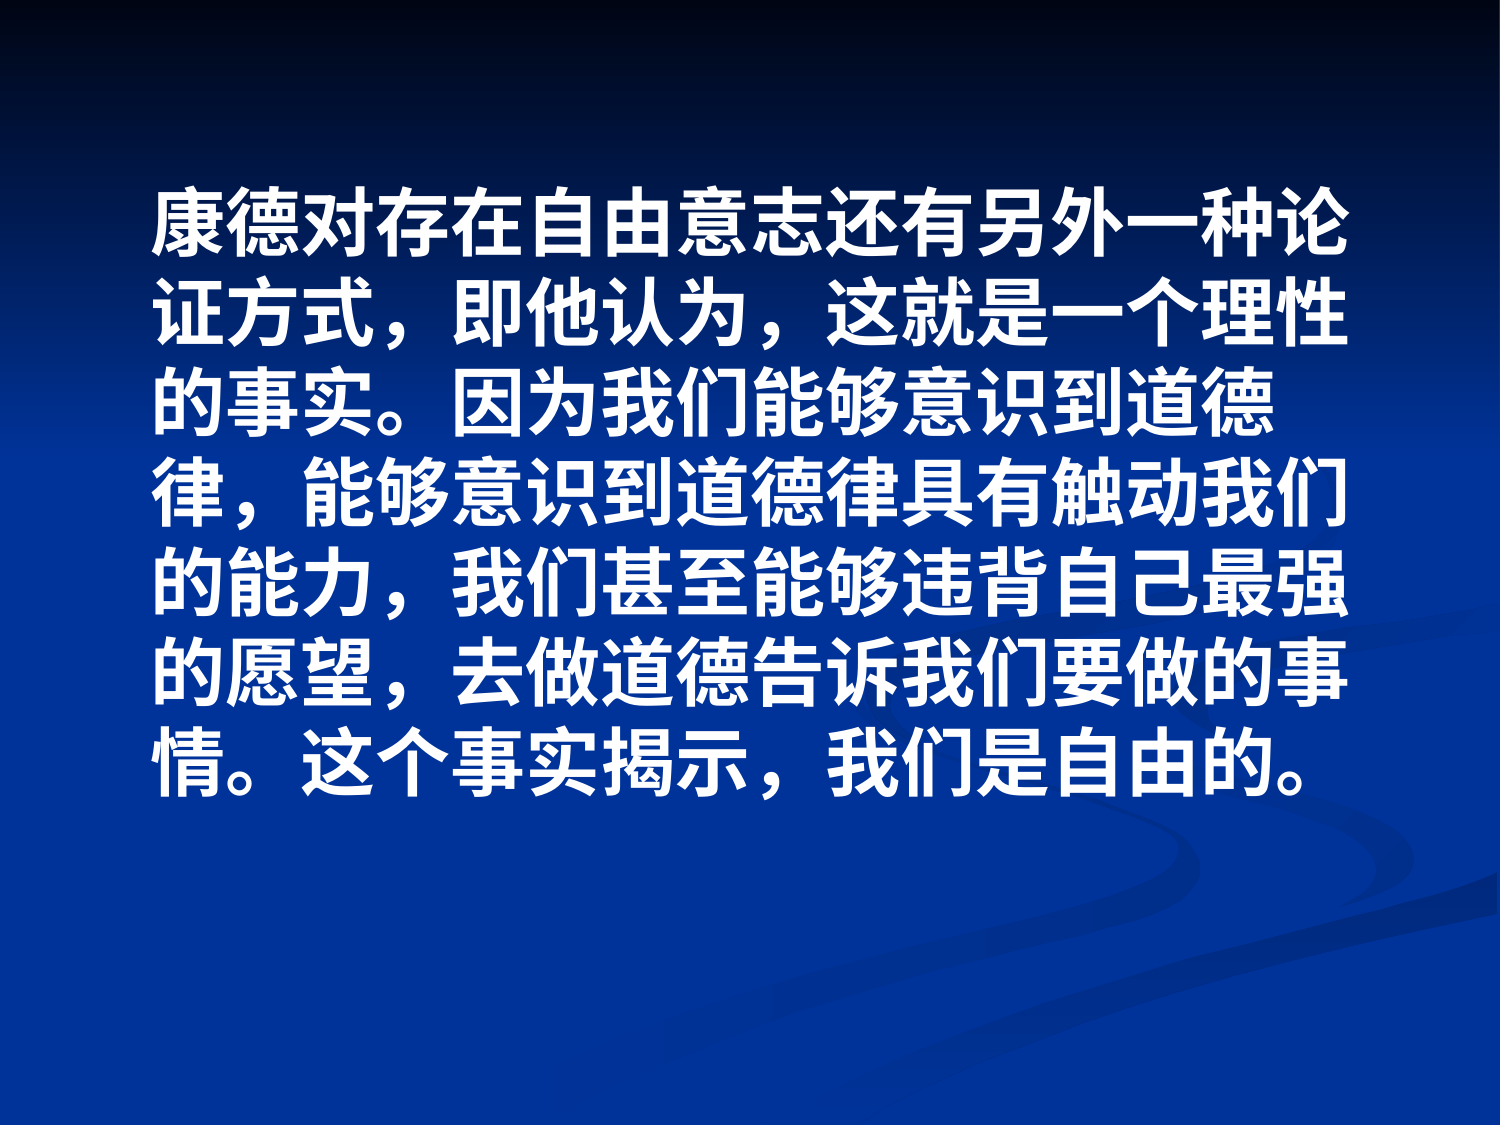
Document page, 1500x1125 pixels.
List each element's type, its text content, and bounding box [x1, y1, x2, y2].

text_box 康德对存在自由意志还有另外一种论证方式，即他认为，这就是一个理性的事实。因为我们能够意识到道德律，能够意识到道德律具有触动我们的能力，我们甚至能够违背自己最强的愿望，去做道德告诉我们要做的事情。这个事实揭示，我们是自由的。 [135, 78, 1376, 813]
